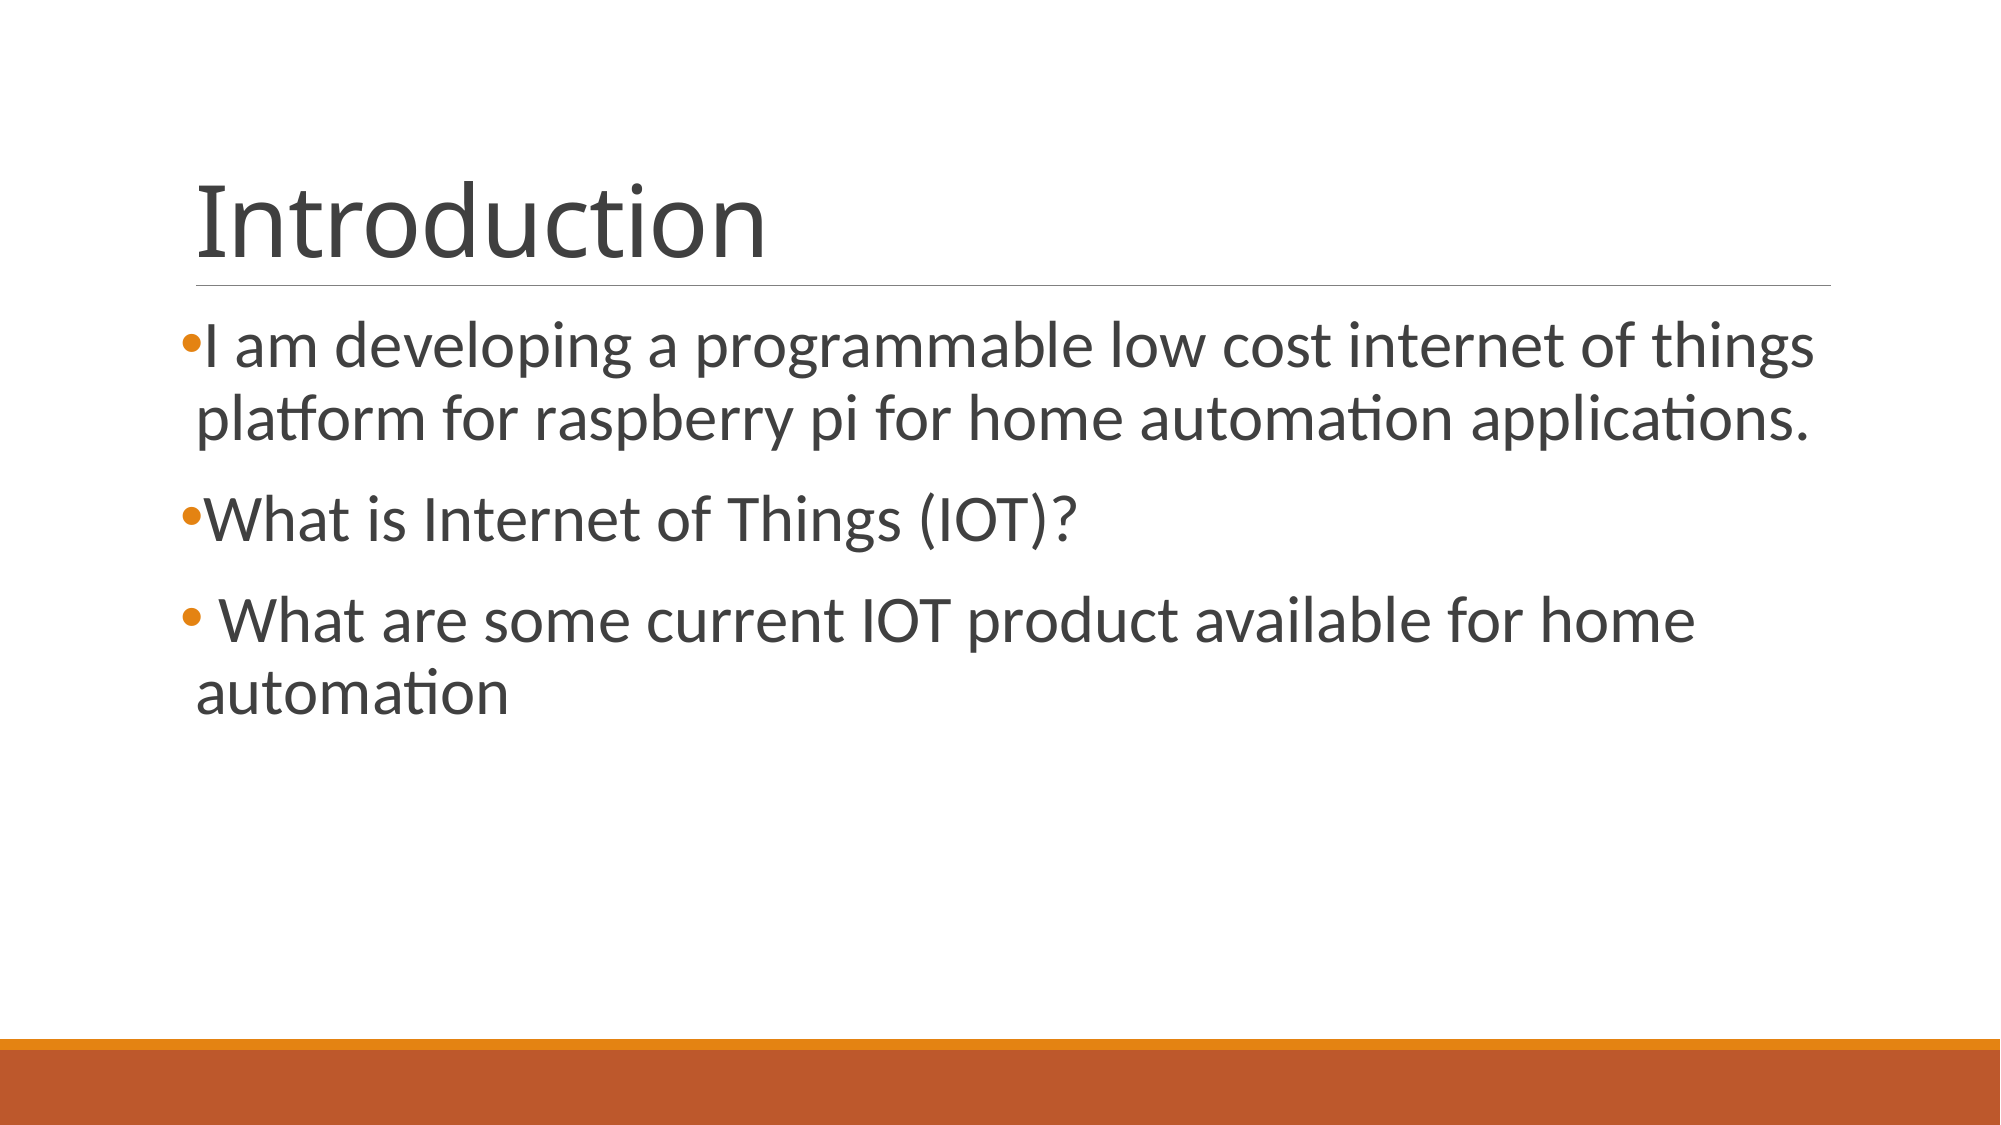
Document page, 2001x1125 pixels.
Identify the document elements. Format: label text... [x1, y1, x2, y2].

list I am developing a programmable low cost internet of things platform for raspberry pi for home automation applications. What is Internet of Things (IOT)? What are some current IOT product available for home automation [180, 302, 1830, 963]
title Introduction [180, 47, 1830, 285]
